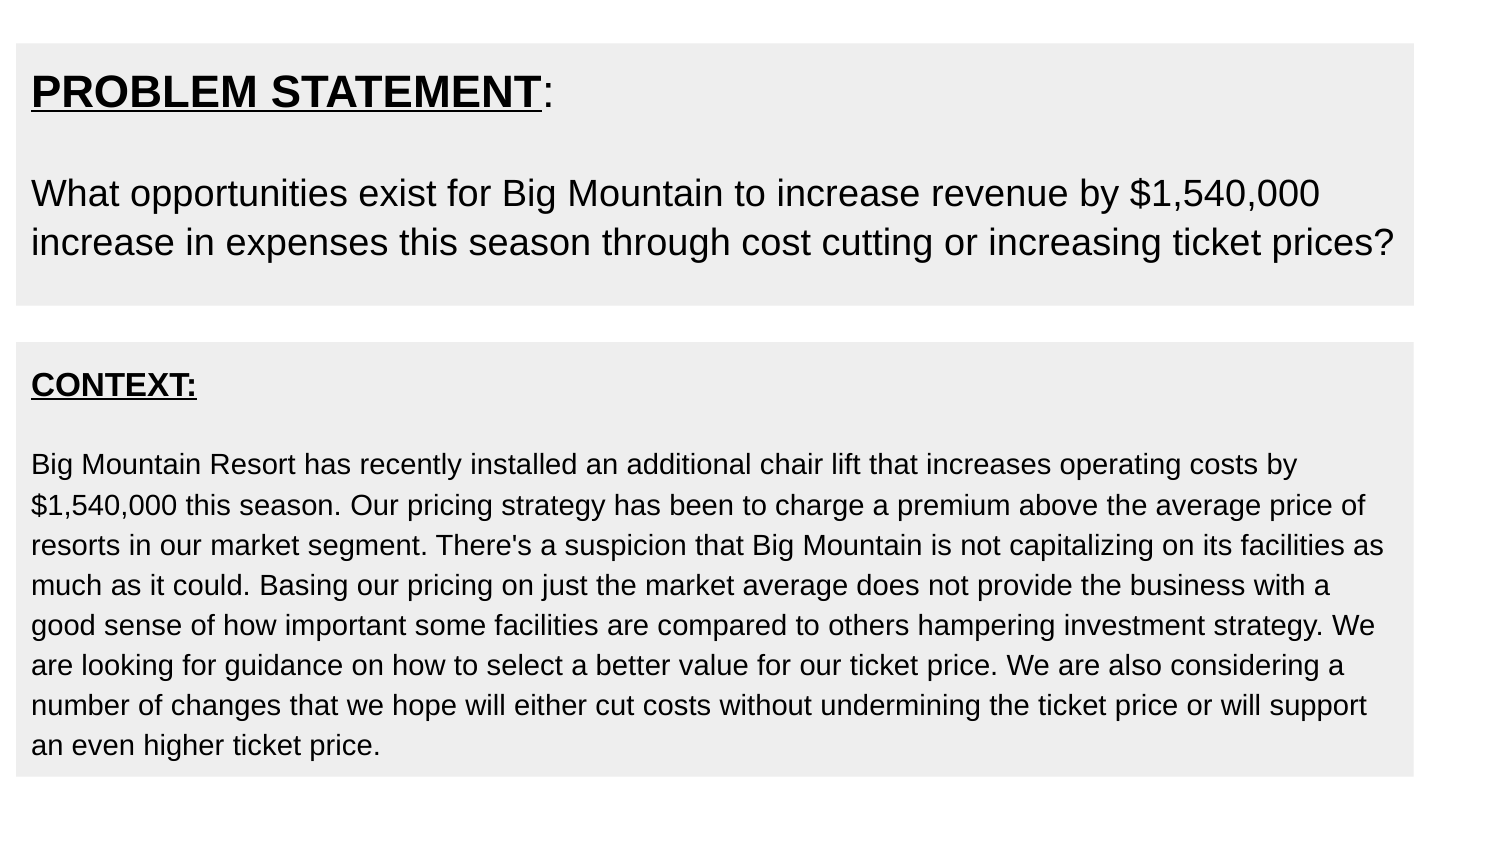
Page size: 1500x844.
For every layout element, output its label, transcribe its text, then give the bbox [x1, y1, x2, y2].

text_box CONTEXT: Big Mountain Resort has recently installed an additional chair lift that increases operating costs by $1,540,000 this season. Our pricing strategy has been to charge a premium above the average price of resorts in our market segment. There's a suspicion that Big Mountain is not capitalizing on its facilities as much as it could. Basing our pricing on just the market average does not provide the business with a good sense of how important some facilities are compared to others hampering investment strategy. We are looking for guidance on how to select a better value for our ticket price. We are also considering a number of changes that we hope will either cut costs without undermining the ticket price or will support an even higher ticket price. [16, 342, 1414, 777]
title PROBLEM STATEMENT: What opportunities exist for Big Mountain to increase revenue by $1,540,000 increase in expenses this season through cost cutting or increasing ticket prices? [16, 43, 1414, 306]
